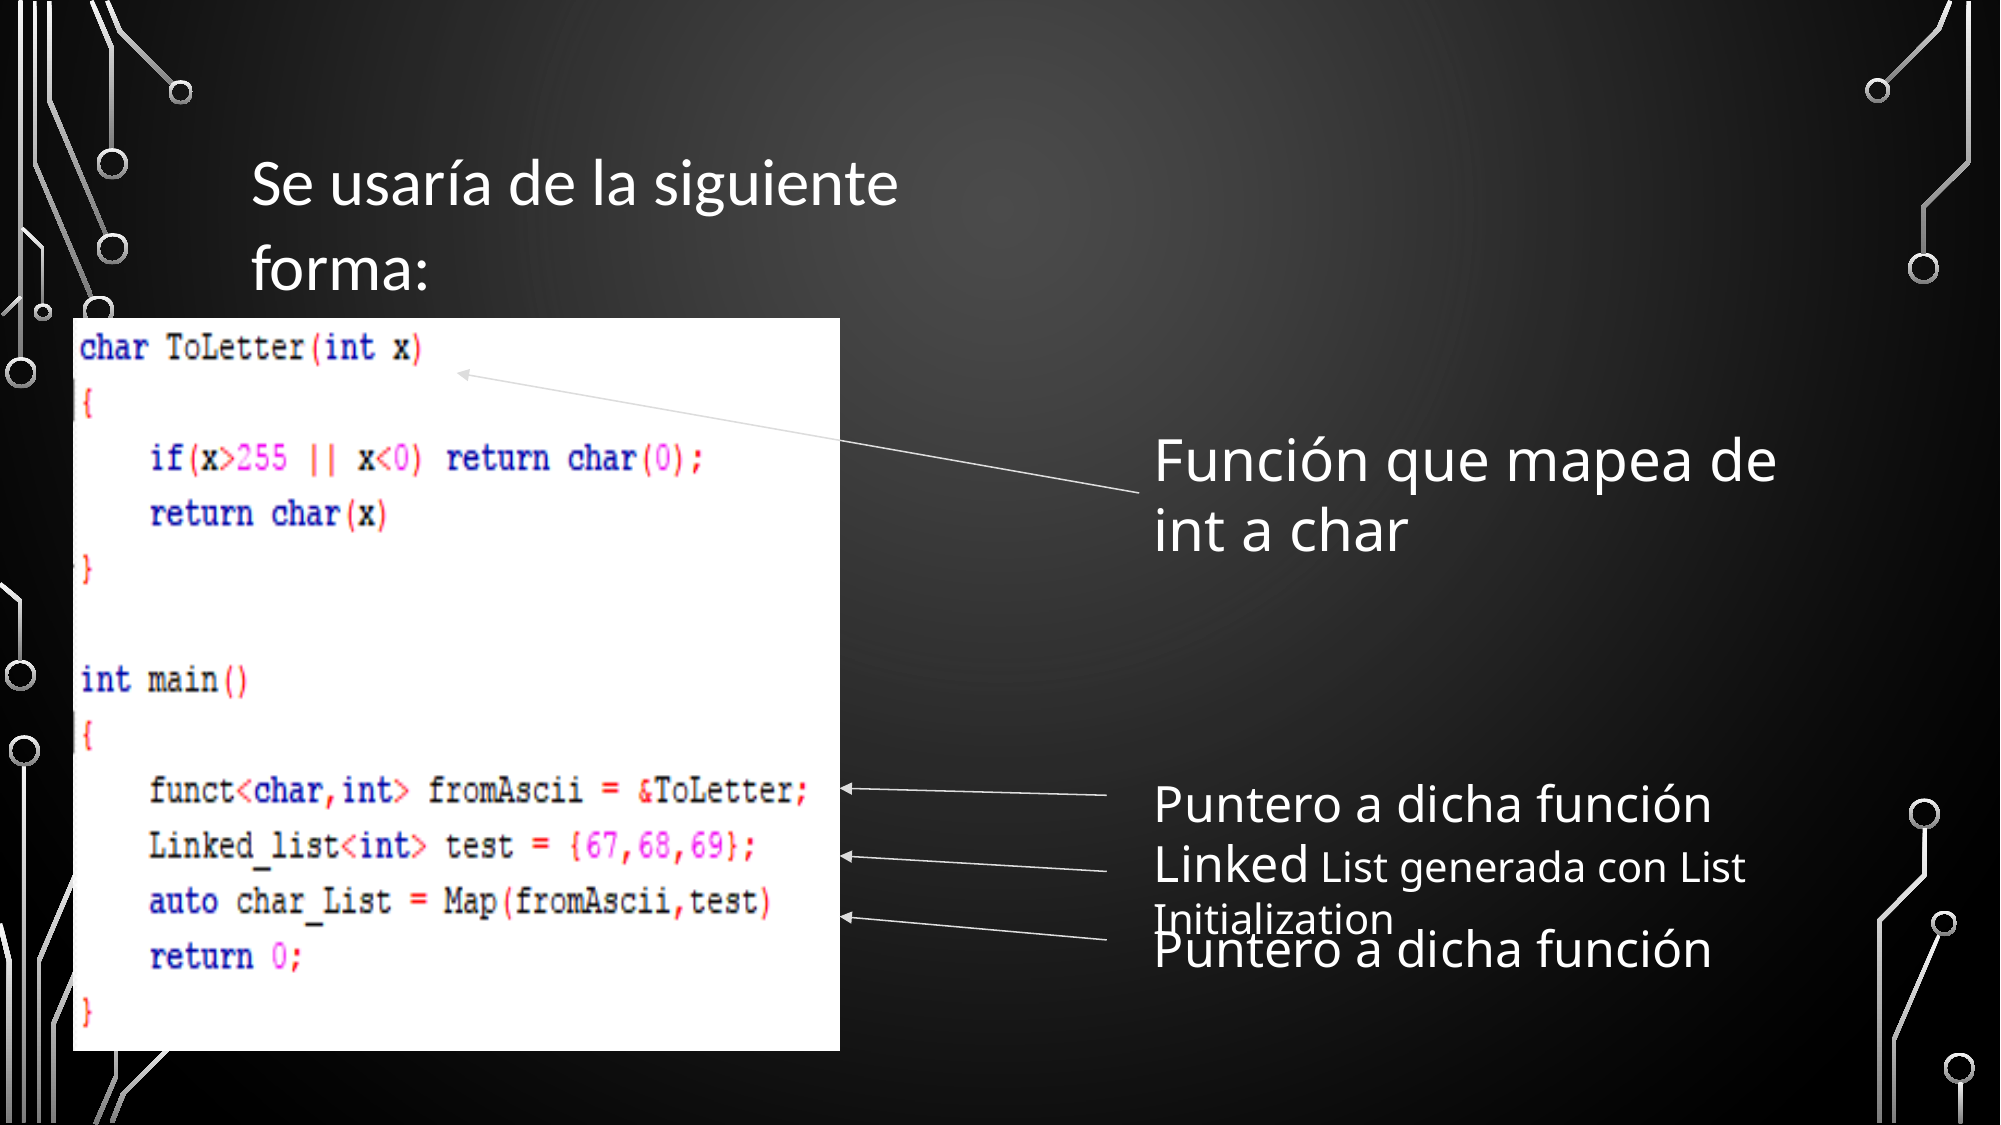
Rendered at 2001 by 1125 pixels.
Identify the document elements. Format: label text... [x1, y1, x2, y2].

text_box Linked List generada con List Initialization [1139, 825, 1932, 951]
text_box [839, 787, 1107, 796]
picture [73, 318, 840, 1051]
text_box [839, 855, 1107, 872]
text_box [456, 372, 1140, 447]
text_box Puntero a dicha función [1139, 764, 1837, 825]
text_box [839, 916, 1107, 941]
text_box Se usaría de la siguiente forma: [236, 125, 1032, 312]
text_box Función que mapea de int a char [1139, 415, 1837, 571]
text_box Puntero a dicha función [1139, 909, 1837, 985]
